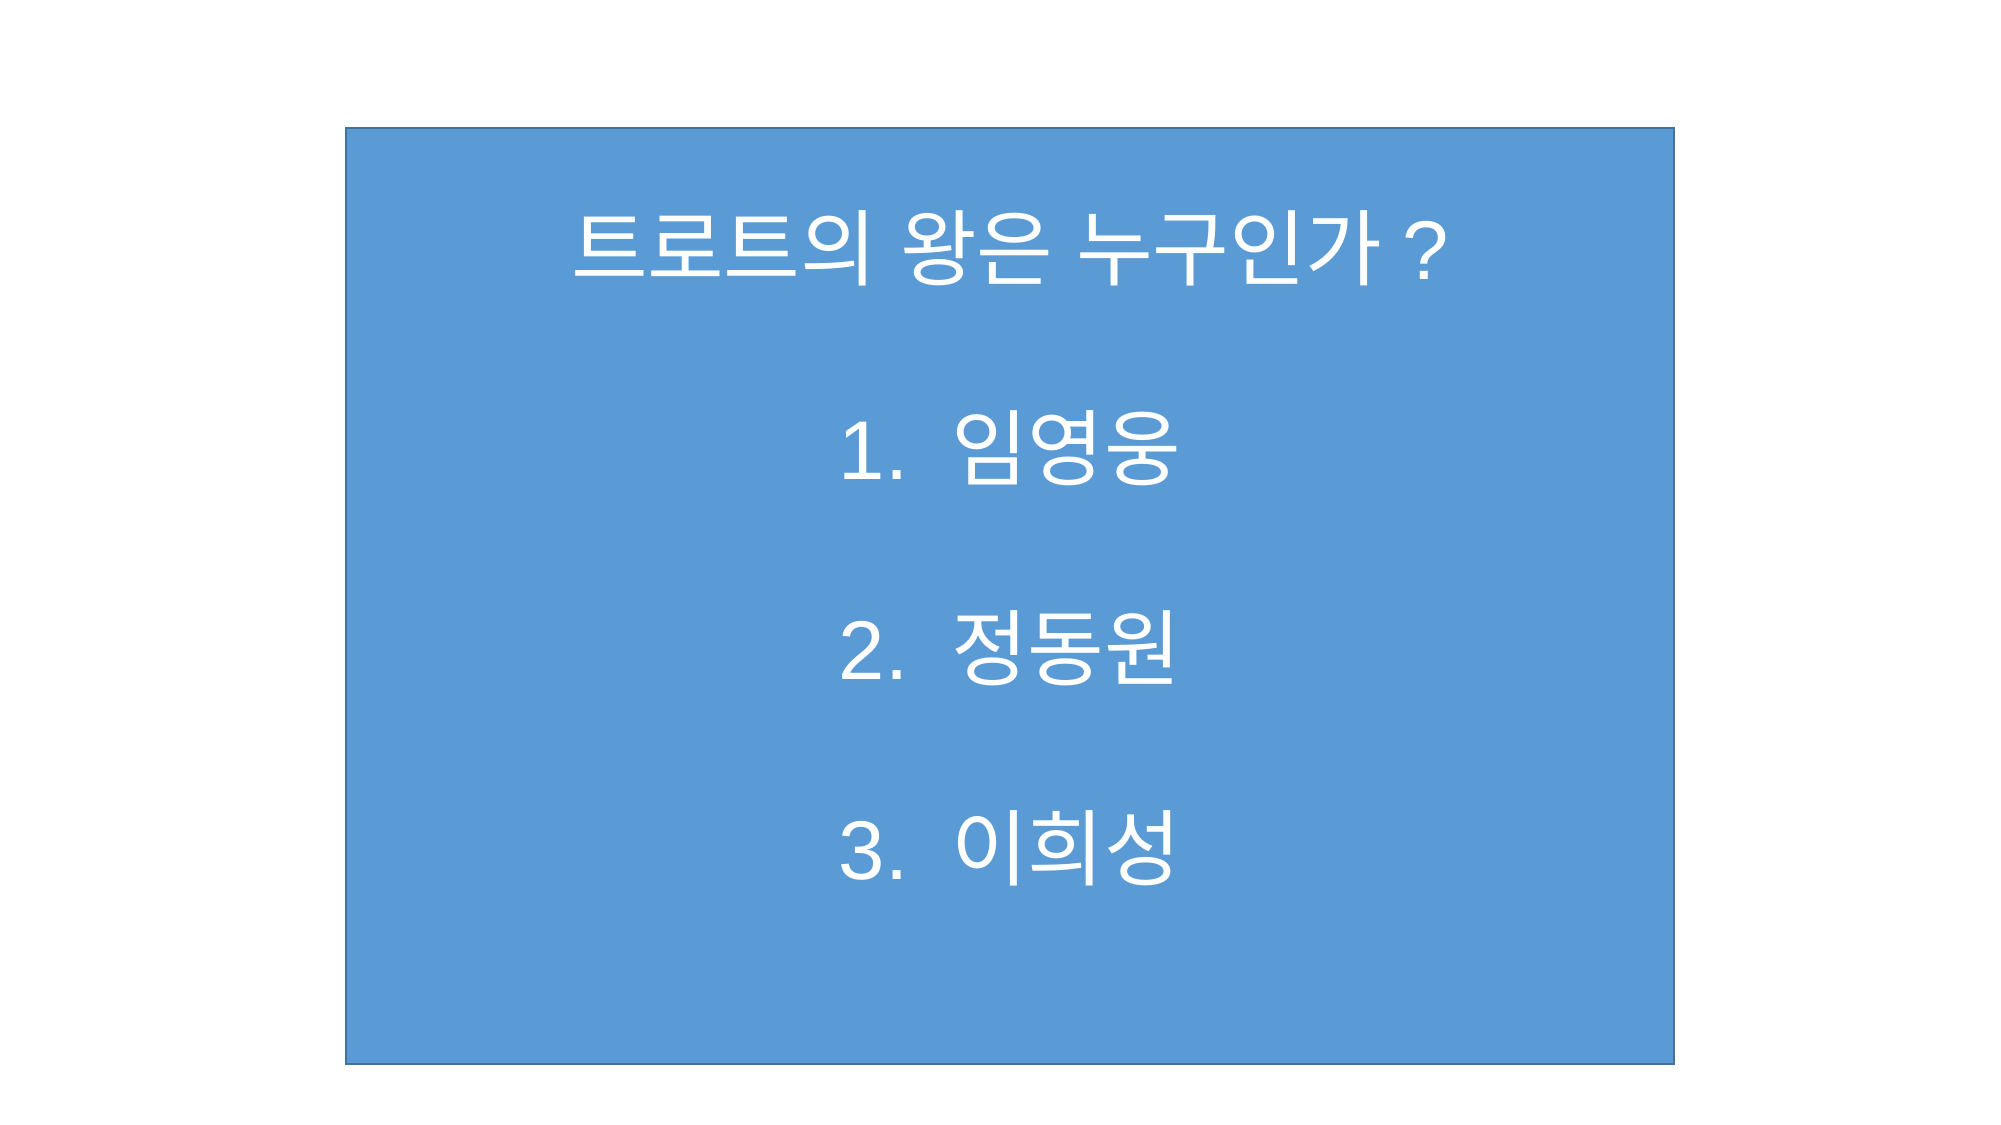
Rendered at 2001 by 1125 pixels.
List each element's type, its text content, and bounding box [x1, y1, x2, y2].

text_box 트로트의 왕은 누구인가? 1. 임영웅 2. 정동원 3. 이희성 [345, 127, 1675, 1065]
